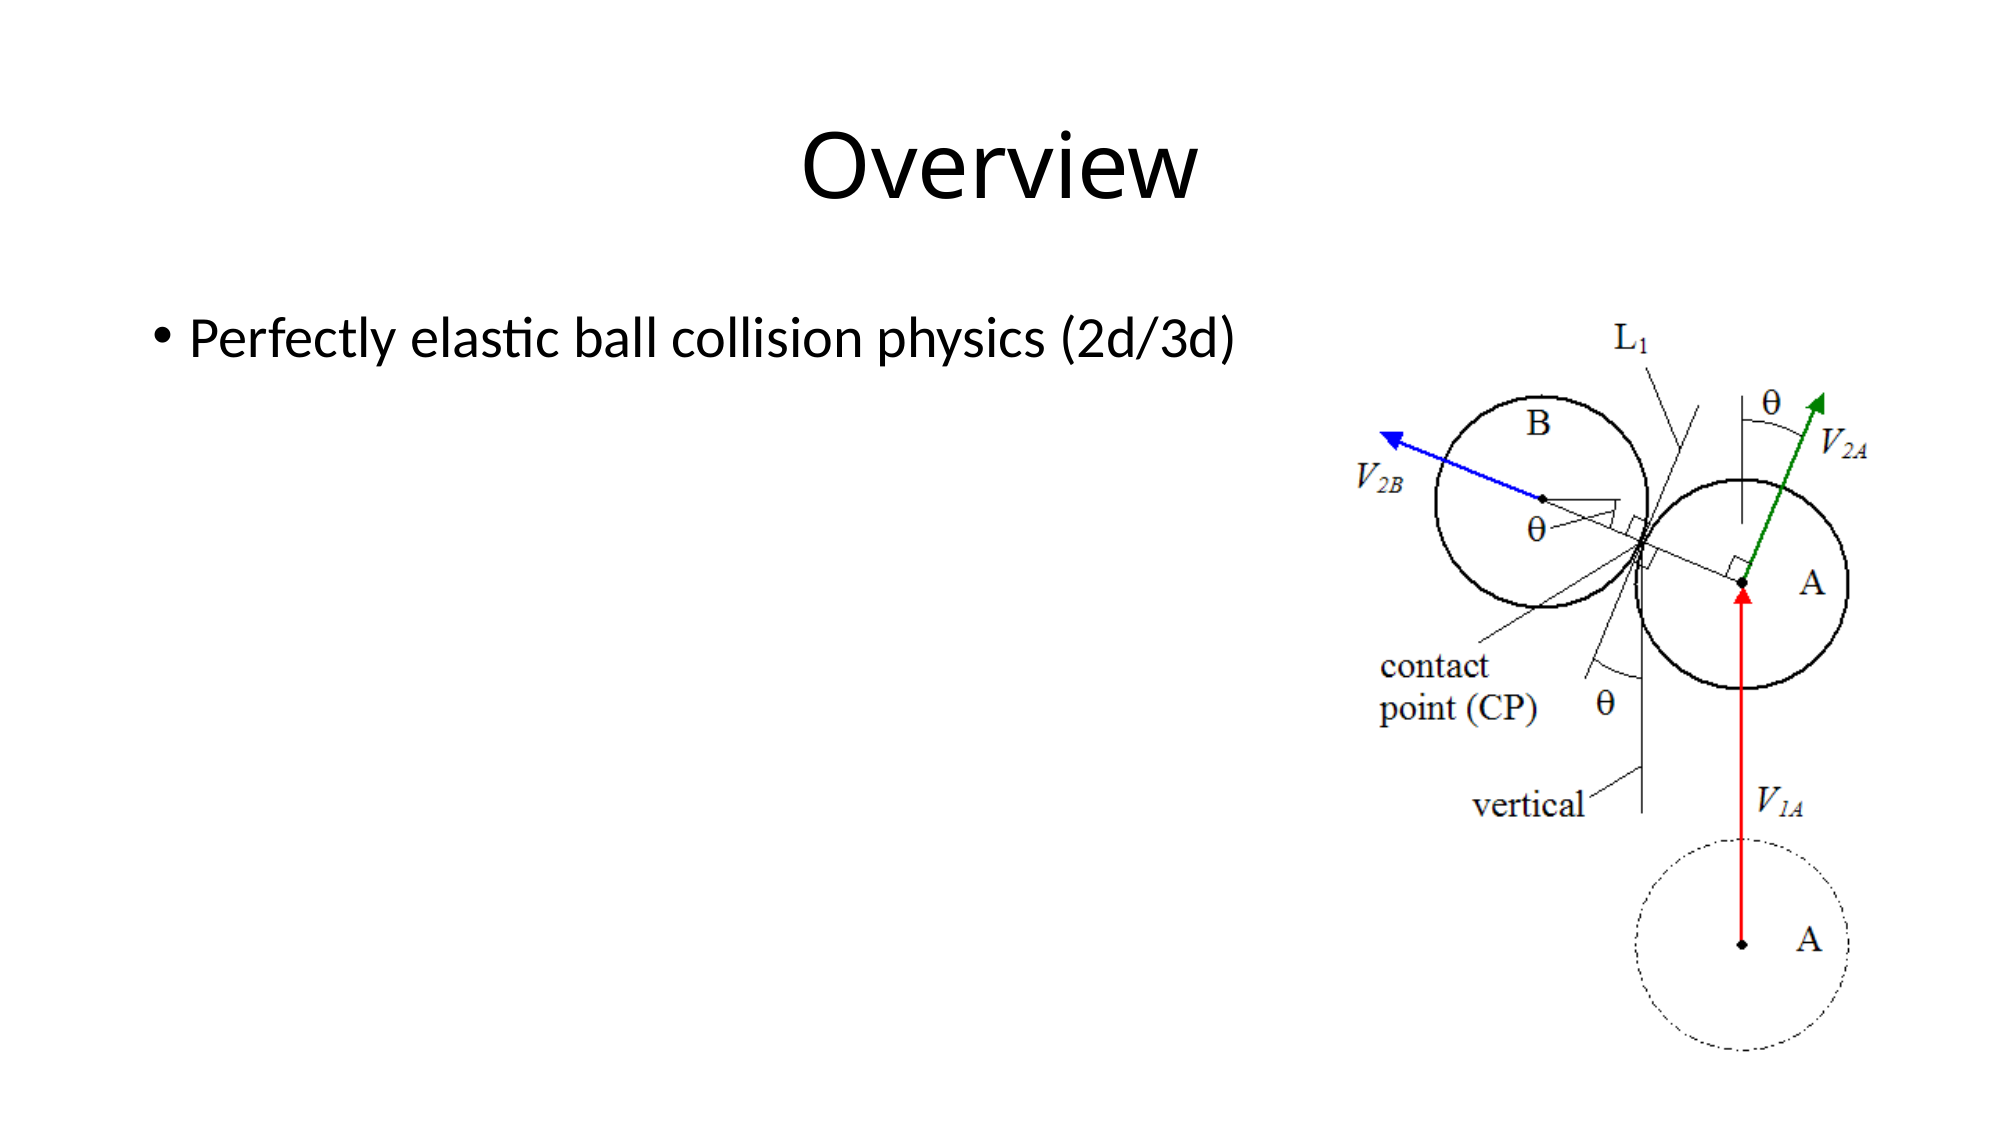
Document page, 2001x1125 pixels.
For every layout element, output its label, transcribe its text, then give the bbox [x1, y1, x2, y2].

list Perfectly elastic ball collision physics (2d/3d) [137, 299, 1344, 1014]
title Overview [137, 59, 1863, 278]
picture [1344, 299, 1884, 1064]
